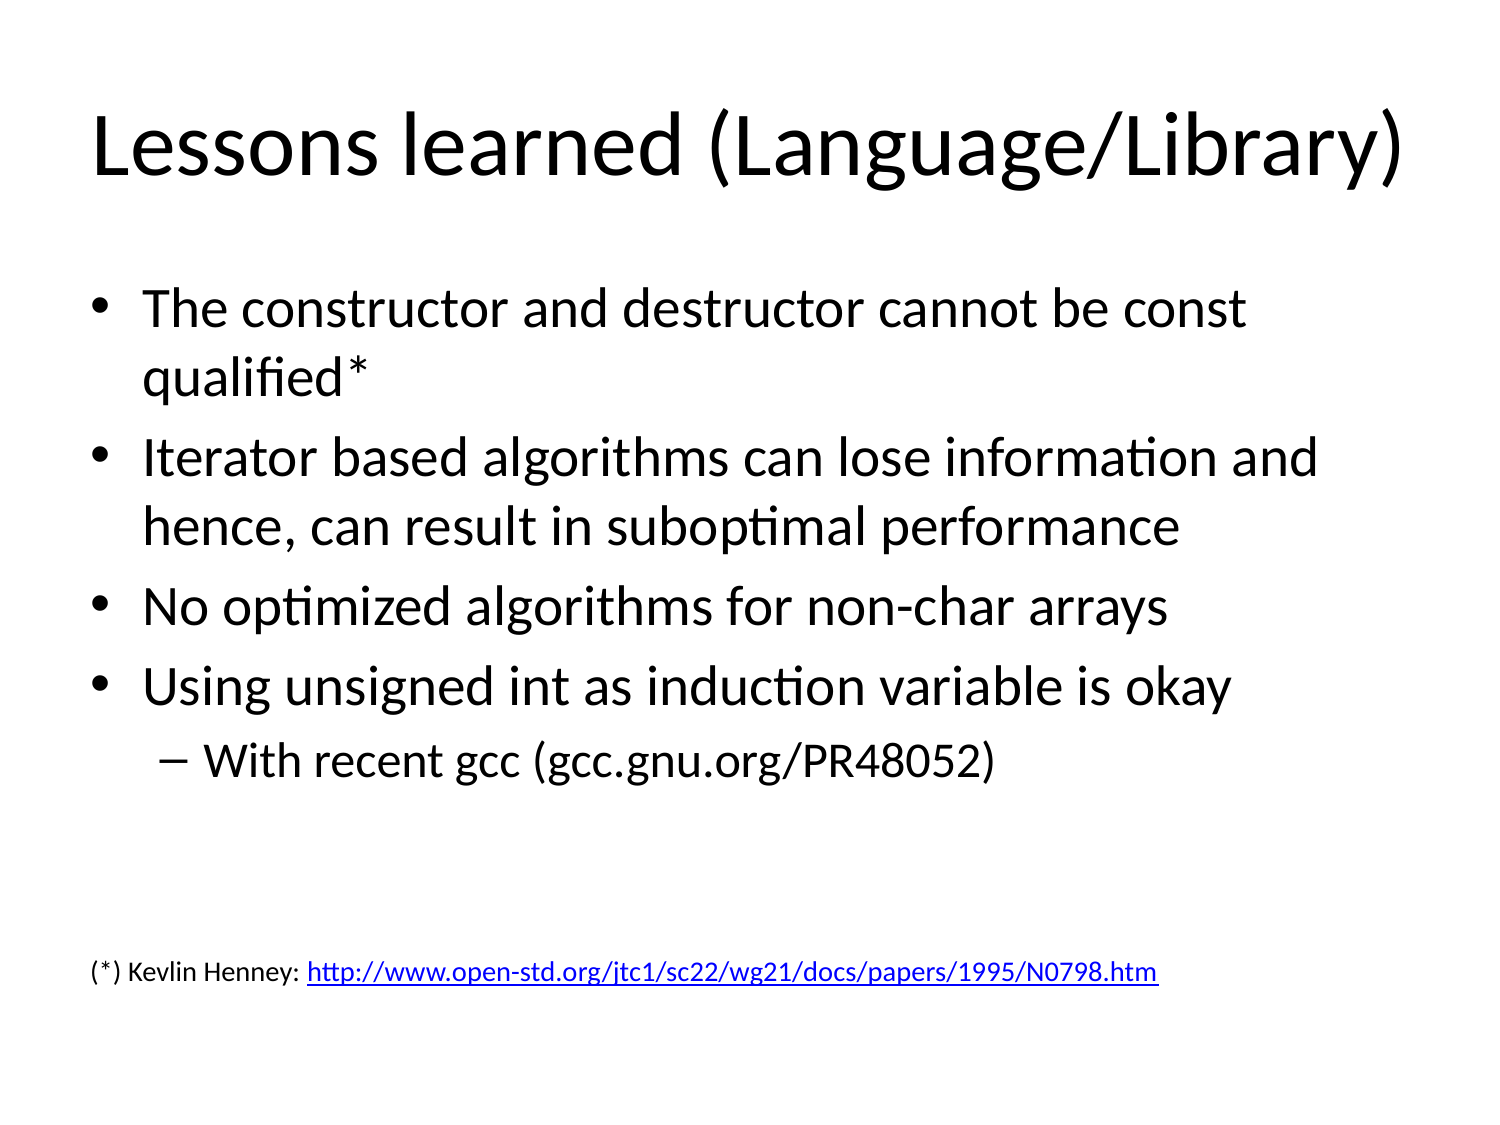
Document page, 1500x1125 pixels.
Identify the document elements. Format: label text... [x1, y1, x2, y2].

list The constructor and destructor cannot be const qualified* Iterator based algorithms can lose information and hence, can result in suboptimal performance No optimized algorithms for non-char arrays Using unsigned int as induction variable is okay With recent gcc (gcc.gnu.org/PR48052) (*) Kevlin Henney: http://www.open-std.org/jtc1/sc22/wg21/docs/papers/1995/N0798.htm [75, 262, 1425, 1005]
title Lessons learned (Language/Library) [75, 45, 1425, 233]
